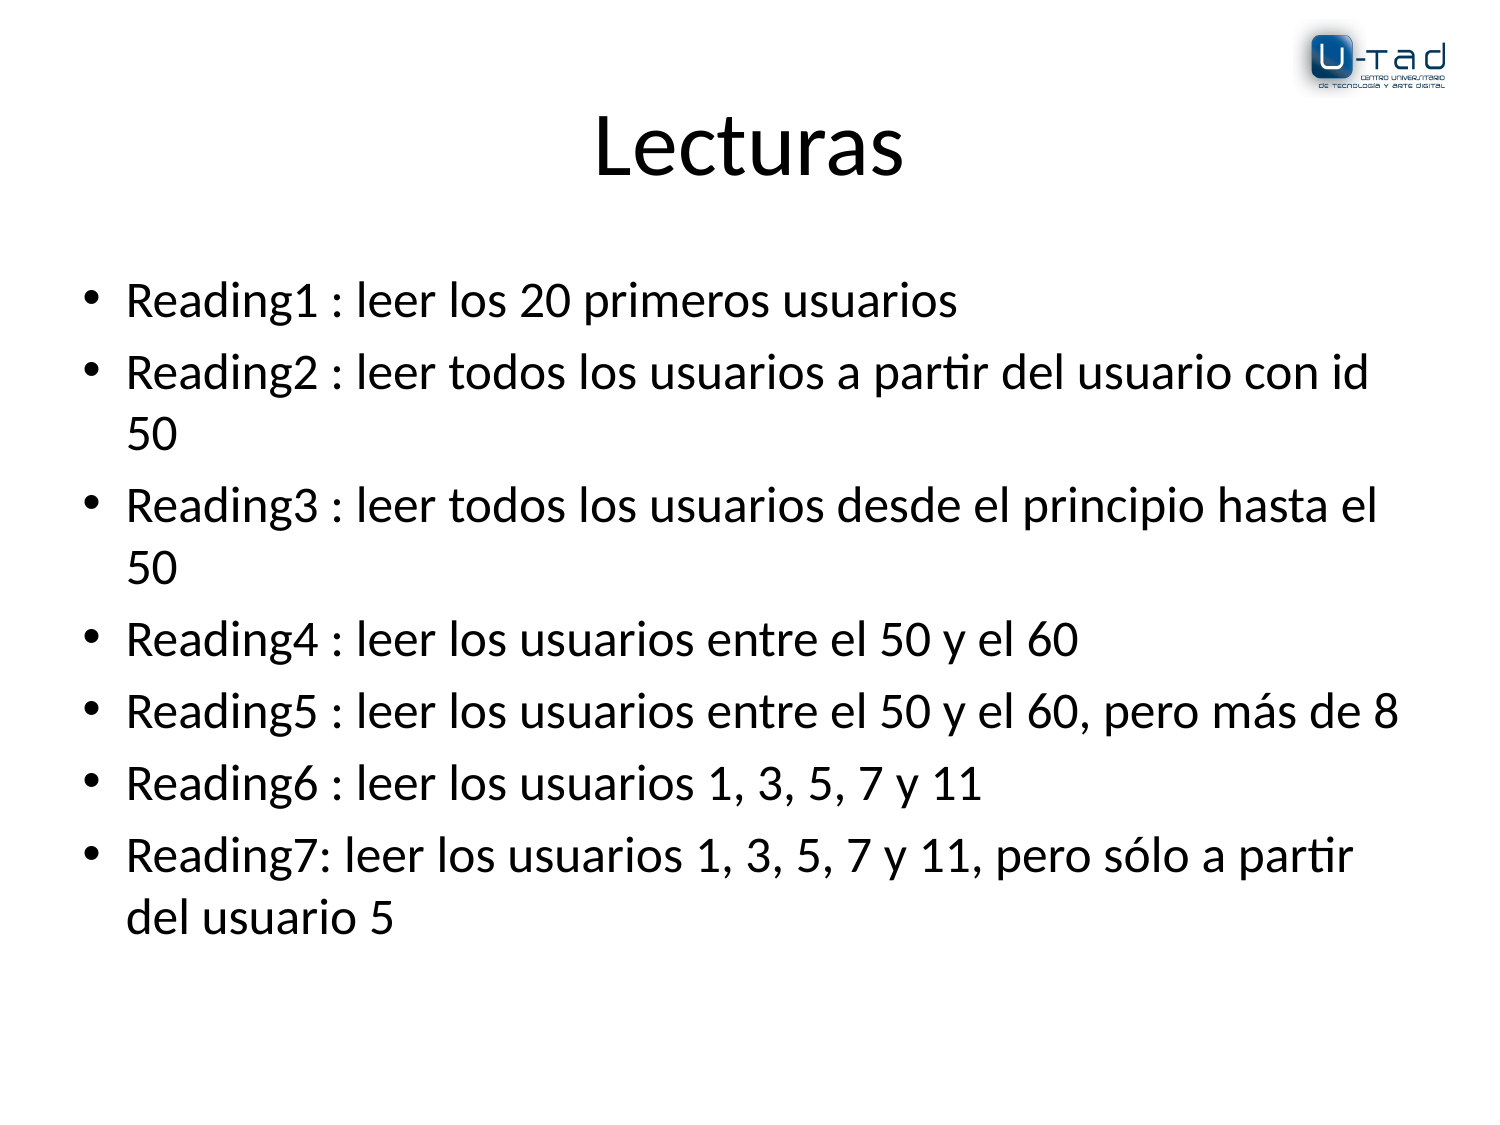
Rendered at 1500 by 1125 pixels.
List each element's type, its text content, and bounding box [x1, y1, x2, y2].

list Reading1 : leer los 20 primeros usuarios Reading2 : leer todos los usuarios a partir del usuario con id 50 Reading3 : leer todos los usuarios desde el principio hasta el 50 Reading4 : leer los usuarios entre el 50 y el 60 Reading5 : leer los usuarios entre el 50 y el 60, pero más de 8 Reading6 : leer los usuarios 1, 3, 5, 7 y 11 Reading7: leer los usuarios 1, 3, 5, 7 y 11, pero sólo a partir del usuario 5 [74, 257, 1426, 1002]
title Lecturas [74, 44, 1426, 234]
picture [1293, 19, 1445, 98]
